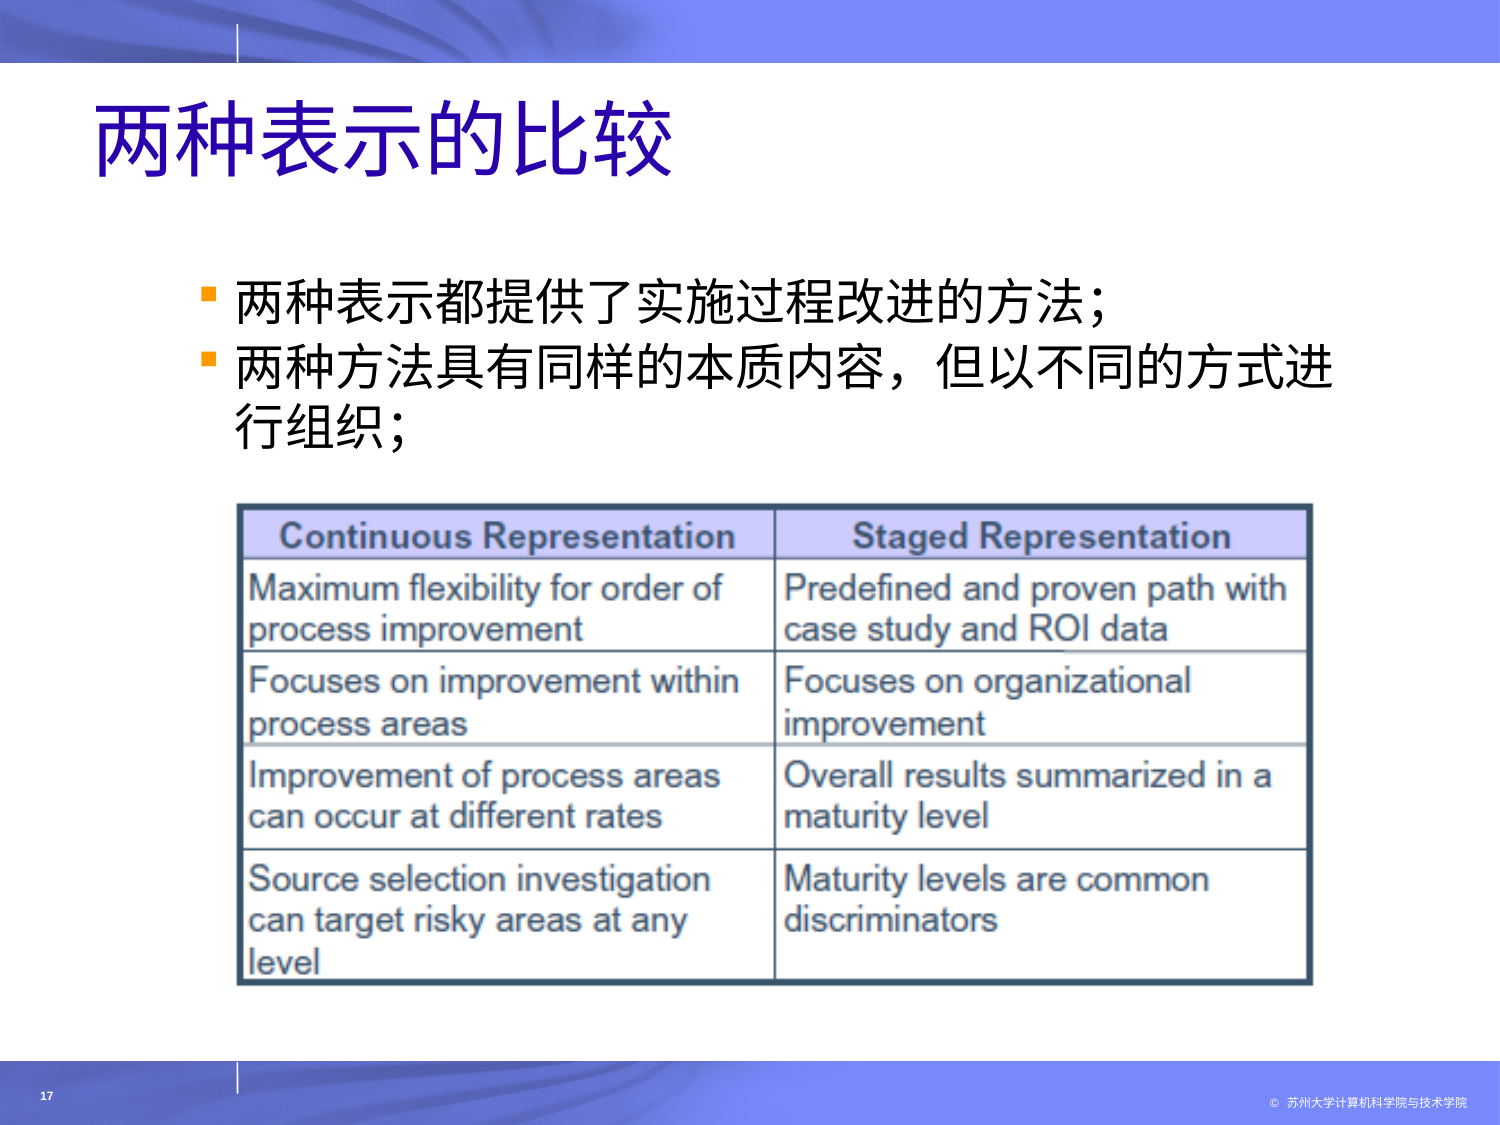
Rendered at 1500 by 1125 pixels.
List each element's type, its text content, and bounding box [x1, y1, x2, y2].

picture [0, 1061, 1500, 1125]
list 两种表示都提供了实施过程改进的方法； 两种方法具有同样的本质内容，但以不同的方式进行组织； [182, 263, 1388, 904]
picture [217, 485, 1323, 991]
title 两种表示的比较 [76, 91, 1430, 210]
slide_number 17 [25, 1066, 191, 1120]
picture [0, 0, 1500, 63]
